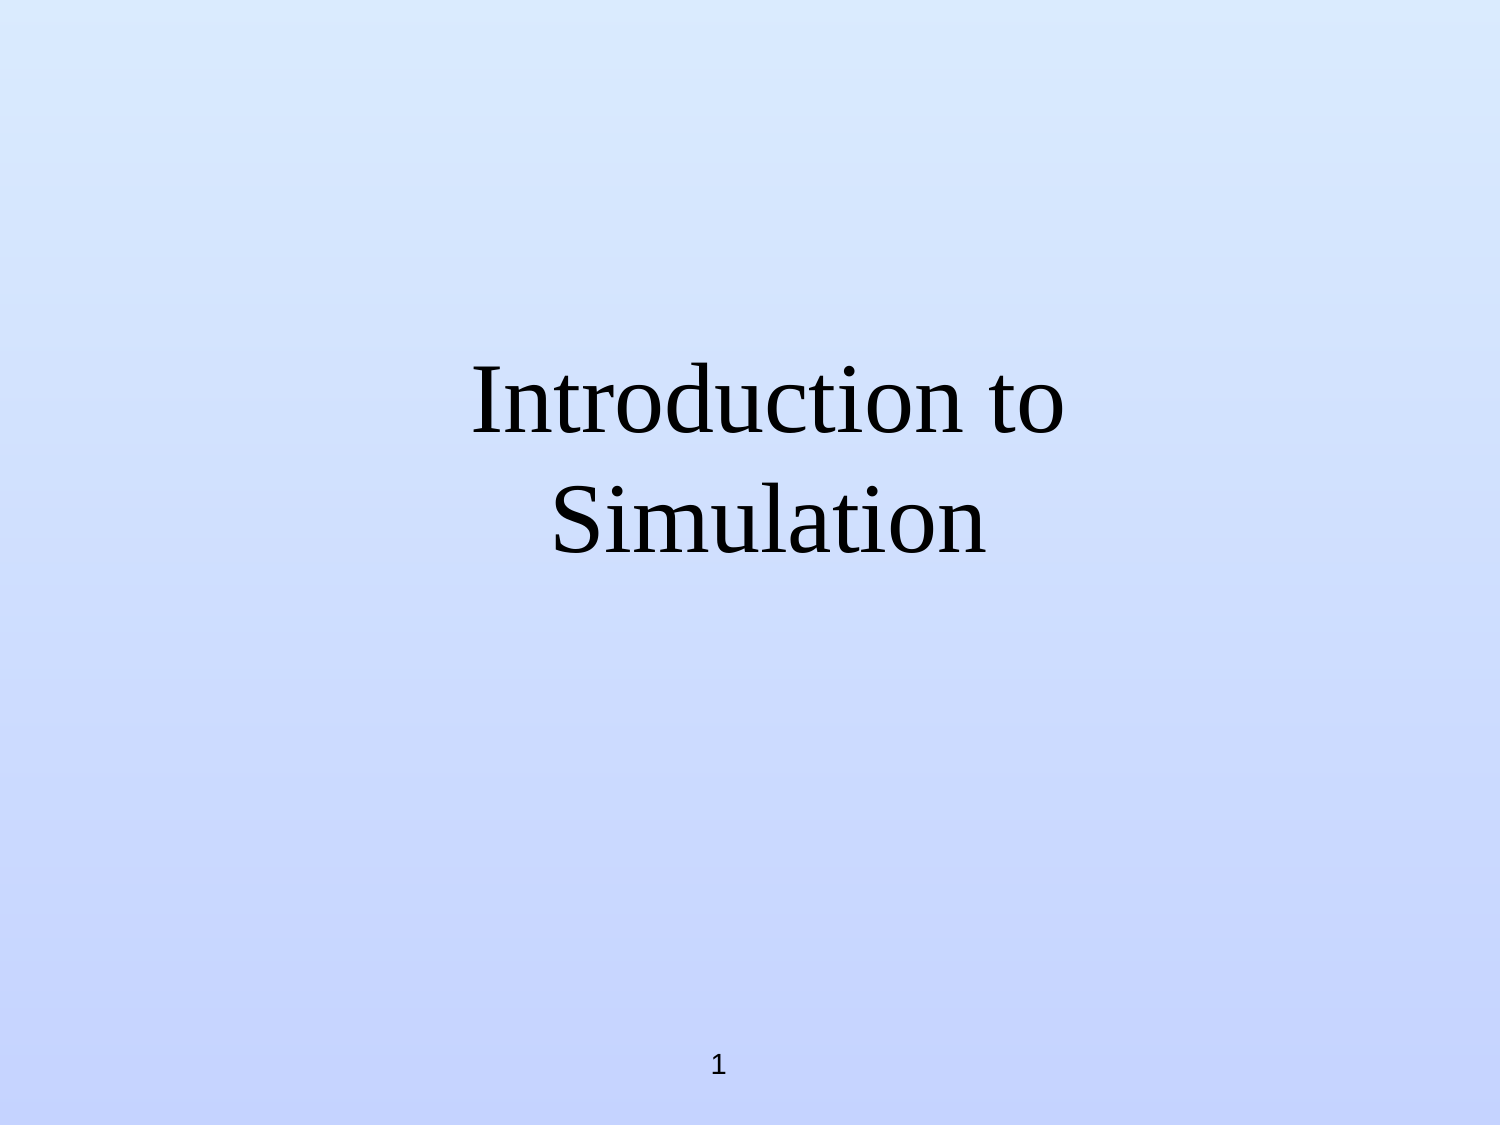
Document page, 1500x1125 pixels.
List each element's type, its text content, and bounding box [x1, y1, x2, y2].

text_box Introduction to Simulation [324, 324, 1213, 580]
slide_number 1 [512, 1024, 926, 1101]
